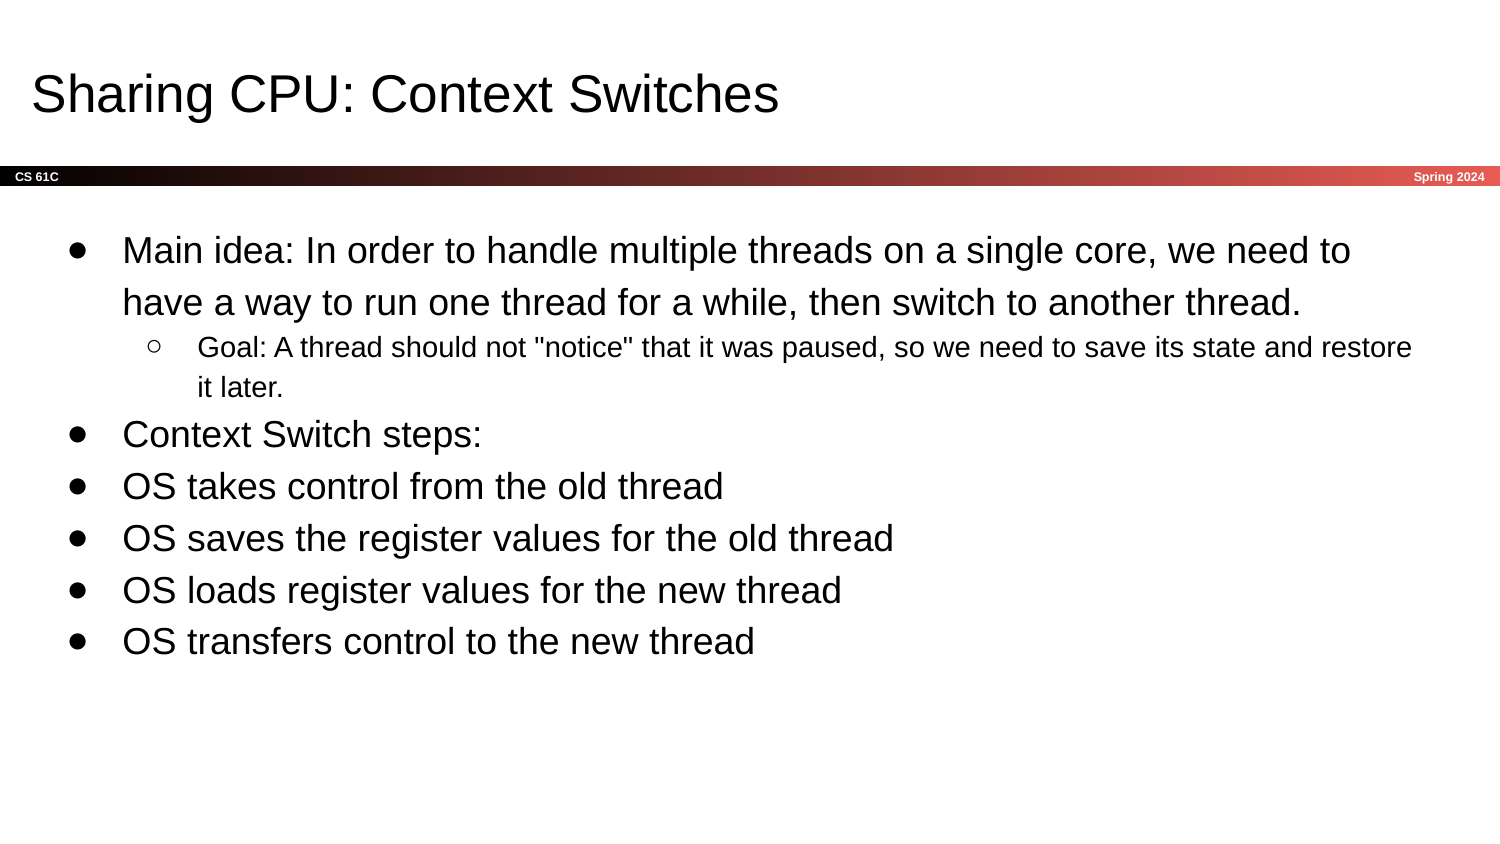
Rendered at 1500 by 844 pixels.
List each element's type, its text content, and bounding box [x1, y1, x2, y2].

title Sharing CPU: Context Switches [16, 44, 1415, 139]
list Main idea: In order to handle multiple threads on a single core, we need to have a way to run one thread for a while, then switch to another thread. Goal: A thread should not "notice" that it was paused, so we need to save its state and restore it later. Context Switch steps: OS takes control from the old thread OS saves the register values for the old thread OS loads register values for the new thread OS transfers control to the new thread [32, 204, 1431, 823]
